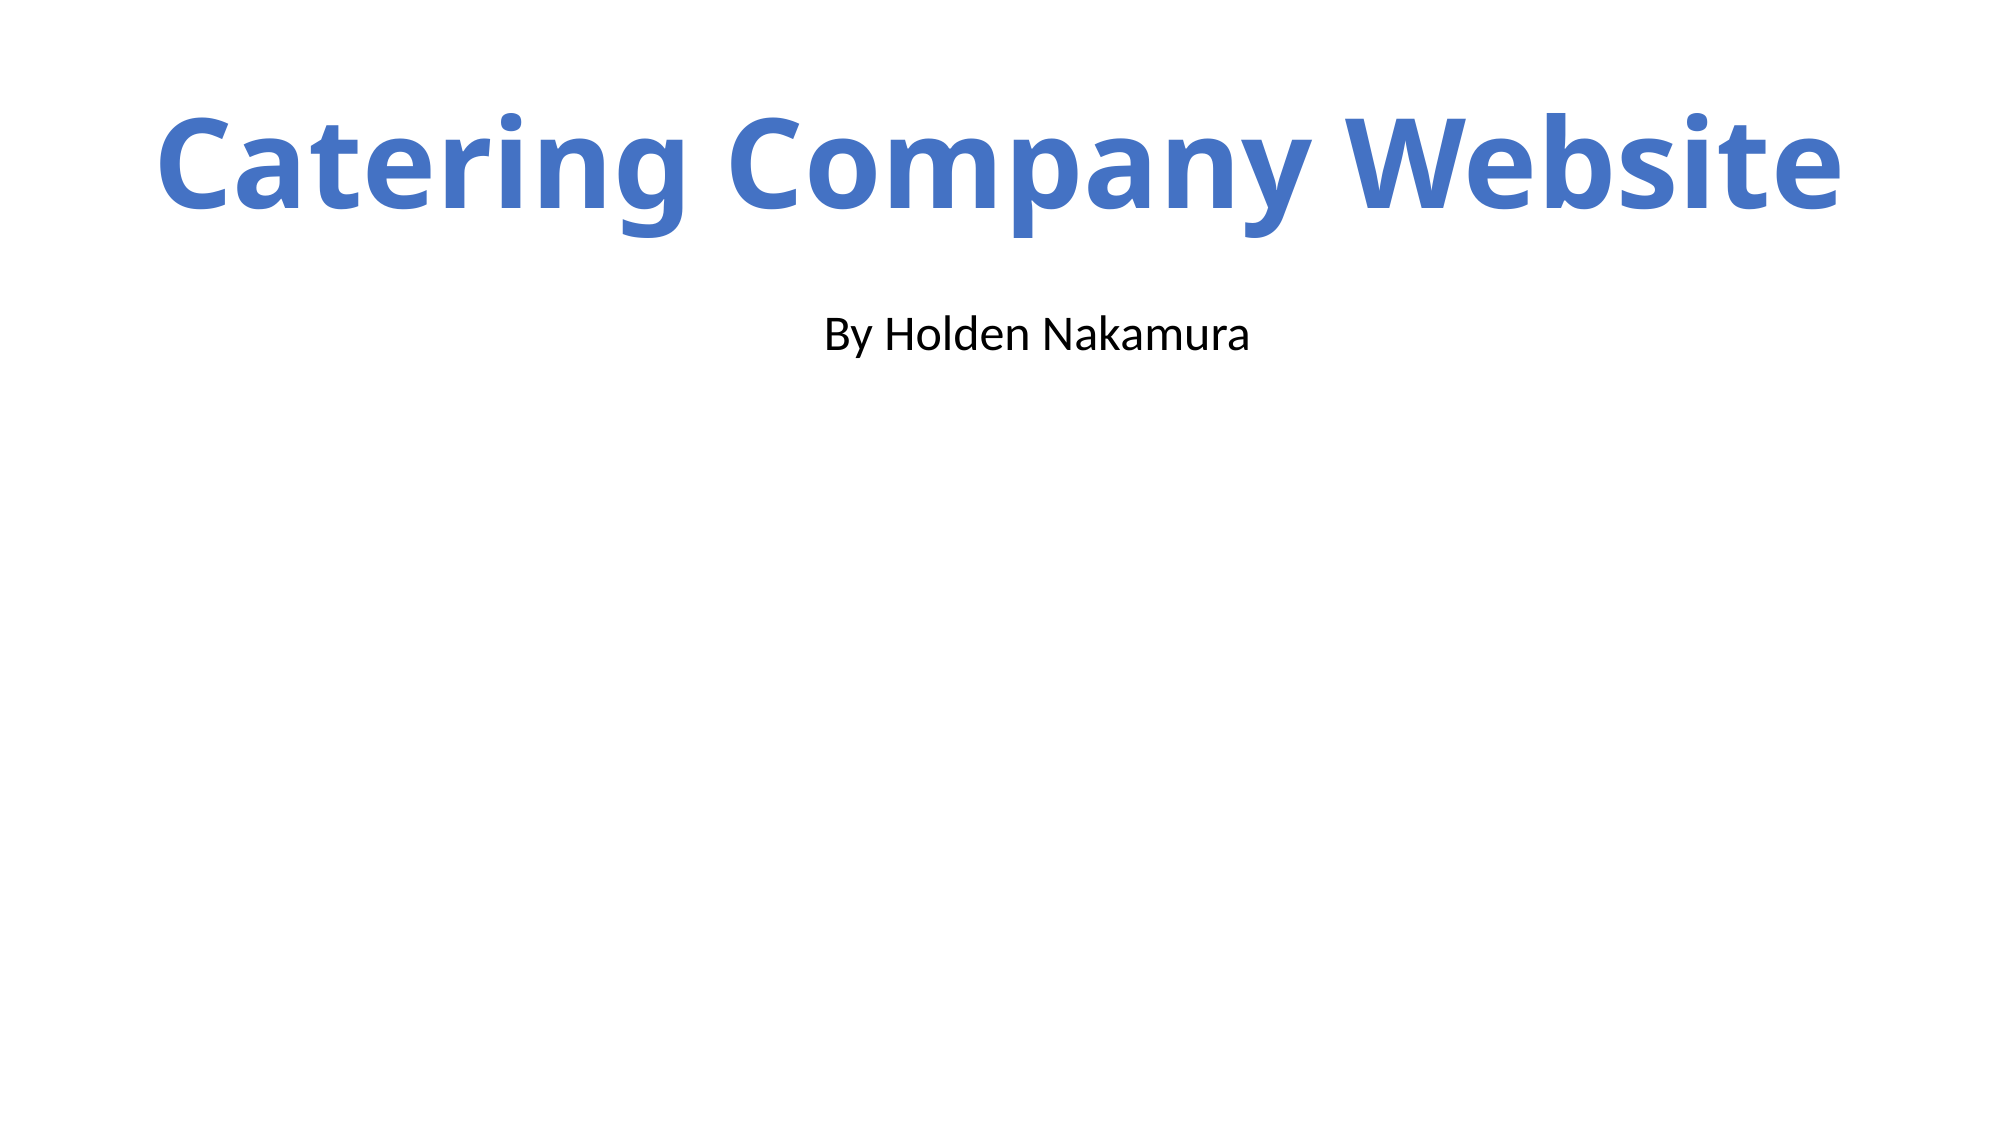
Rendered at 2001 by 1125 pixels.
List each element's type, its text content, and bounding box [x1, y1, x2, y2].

list By Holden Nakamura [137, 299, 1863, 1014]
title Catering Company Website [137, 59, 1863, 278]
